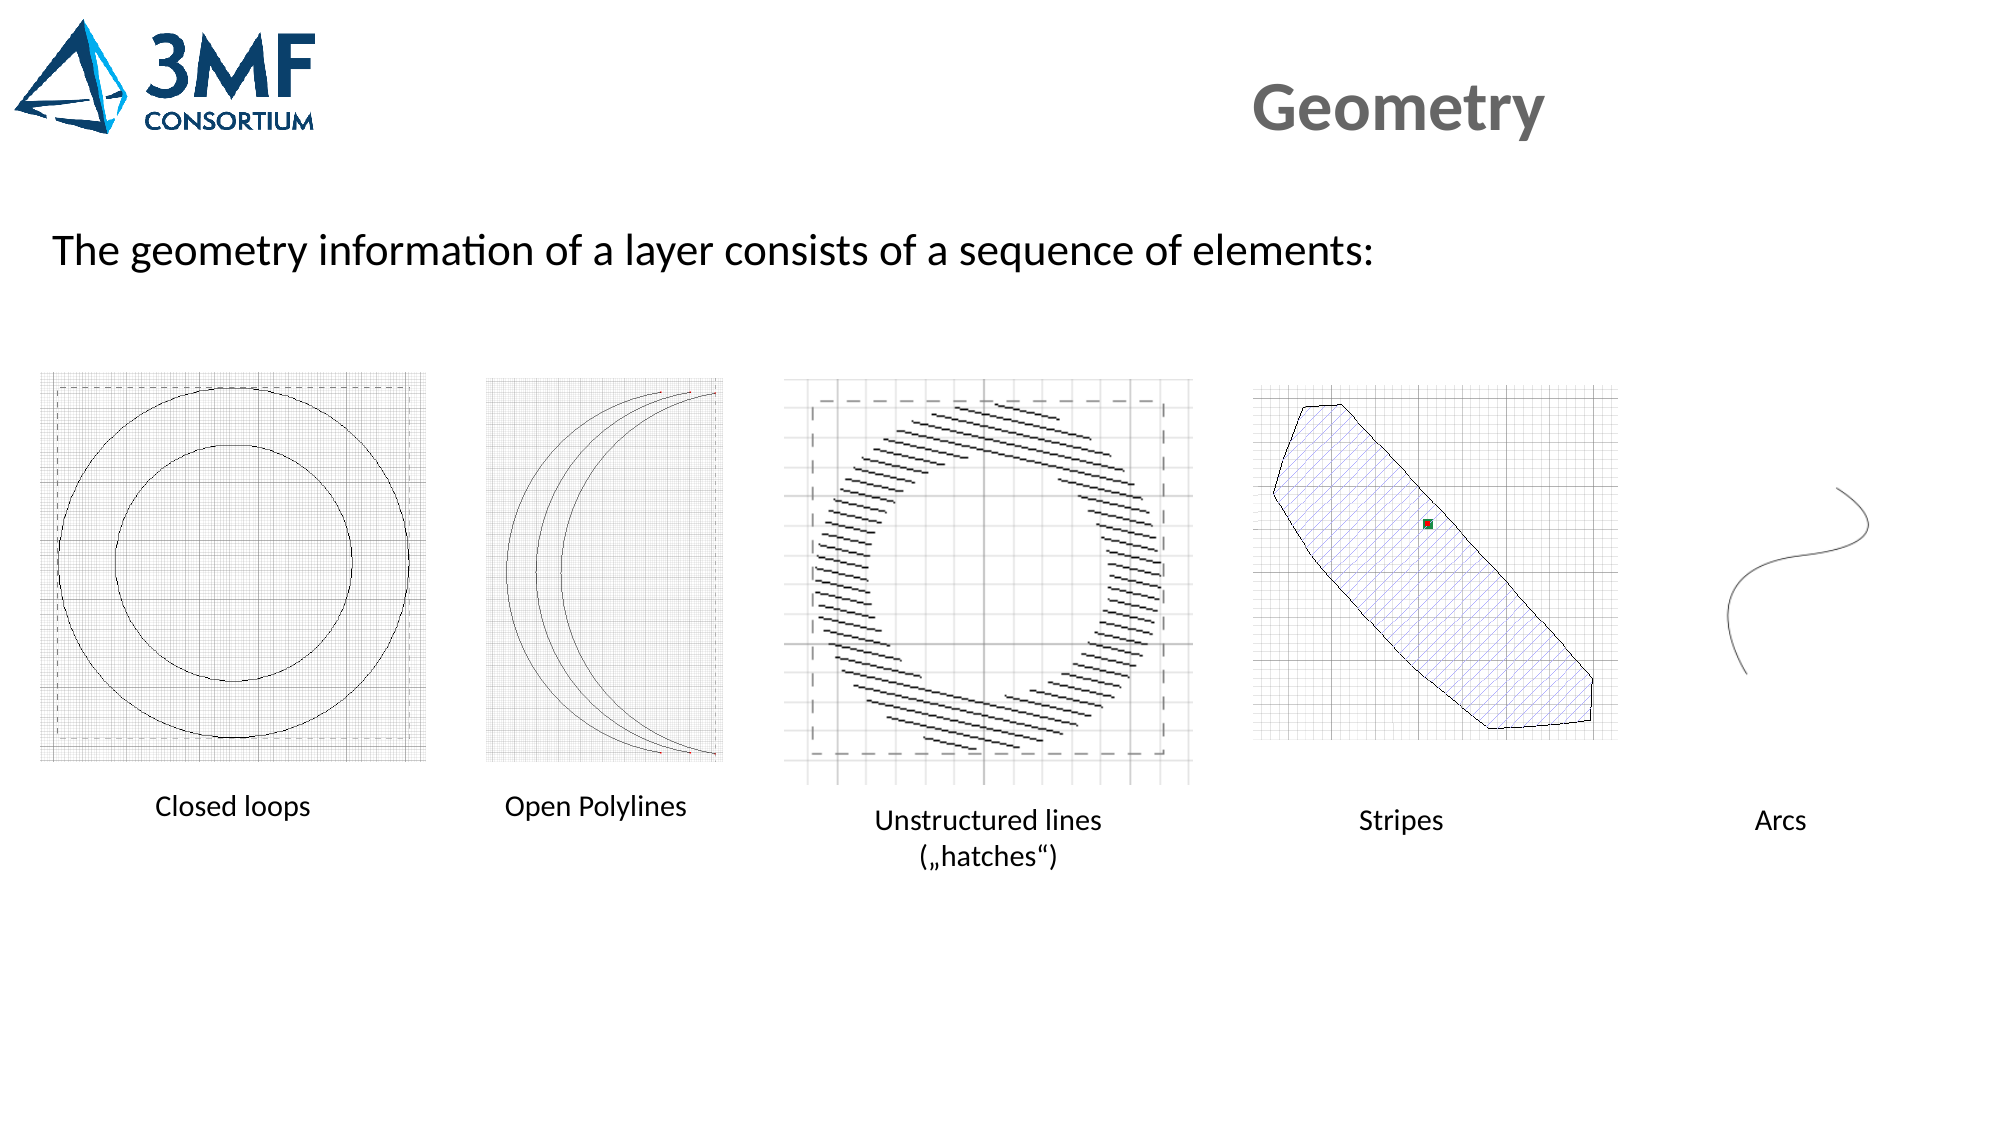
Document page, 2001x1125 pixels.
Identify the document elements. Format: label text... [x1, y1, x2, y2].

text_box The geometry information of a layer consists of a sequence of elements: [37, 213, 1877, 399]
picture [1253, 385, 1618, 740]
text_box Geometry [957, 62, 1843, 169]
text_box Stripes [1274, 792, 1529, 912]
picture [14, 19, 315, 134]
picture [784, 379, 1193, 785]
text_box Closed loops [135, 778, 331, 840]
text_box Unstructured lines („hatches“) [784, 792, 1193, 862]
text_box Arcs [1707, 792, 1855, 862]
picture [486, 378, 723, 762]
text_box Open Polylines [469, 778, 723, 899]
picture [1695, 474, 1893, 691]
picture [40, 372, 426, 762]
